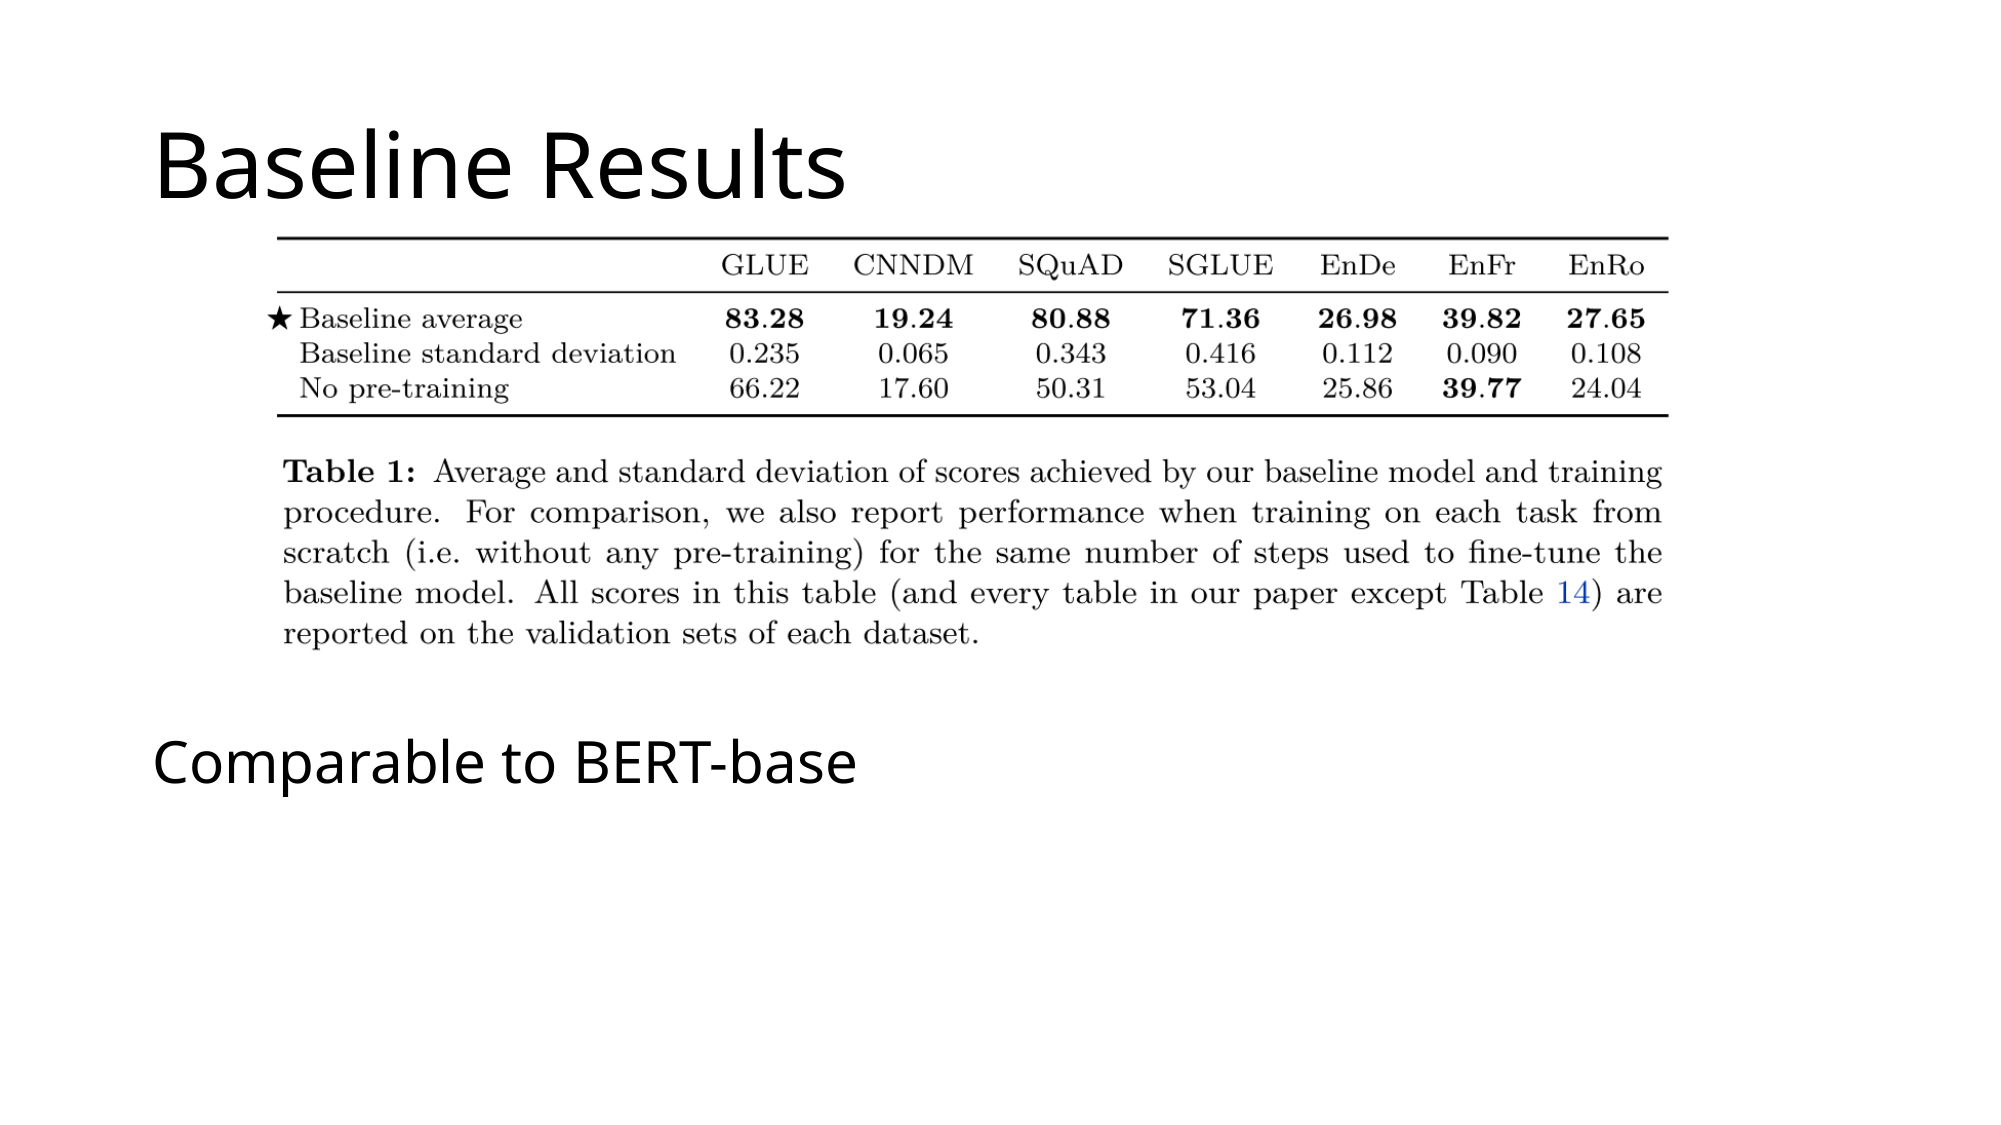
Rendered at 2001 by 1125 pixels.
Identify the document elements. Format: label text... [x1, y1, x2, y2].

list Comparable to BERT-base [137, 299, 1863, 1014]
title Baseline Results [137, 59, 1863, 278]
picture [237, 220, 1763, 672]
